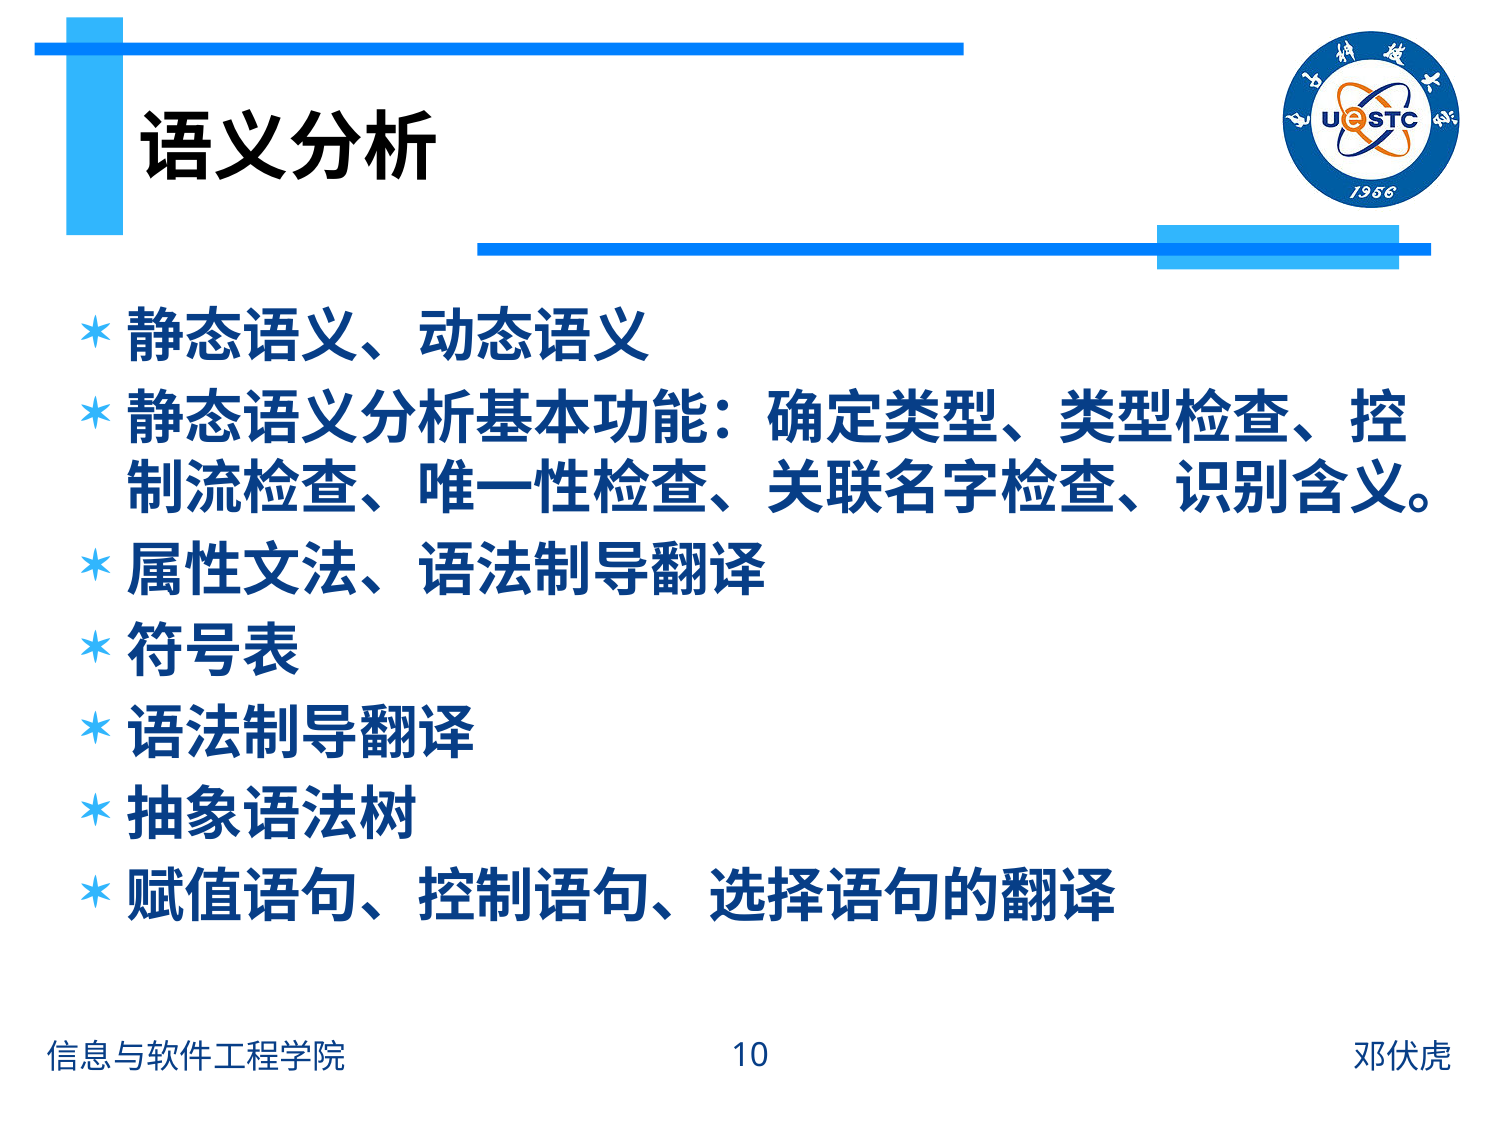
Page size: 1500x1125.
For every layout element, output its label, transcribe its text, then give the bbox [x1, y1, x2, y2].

picture [1271, 20, 1470, 219]
slide_number 邓伏虎 [847, 1025, 1469, 1086]
title 语义分析 [123, 66, 1282, 220]
footer 信息与软件工程学院 [31, 1025, 653, 1086]
slide_number 10 [654, 1025, 846, 1086]
list 静态语义、动态语义 静态语义分析基本功能：确定类型、类型检查、控制流检查、唯一性检查、关联名字检查、识别含义。 属性文法、语法制导翻译 符号表 语法制导翻译 抽象语法树 赋值语句、控制语句、选择语句的翻译 [66, 290, 1432, 1005]
